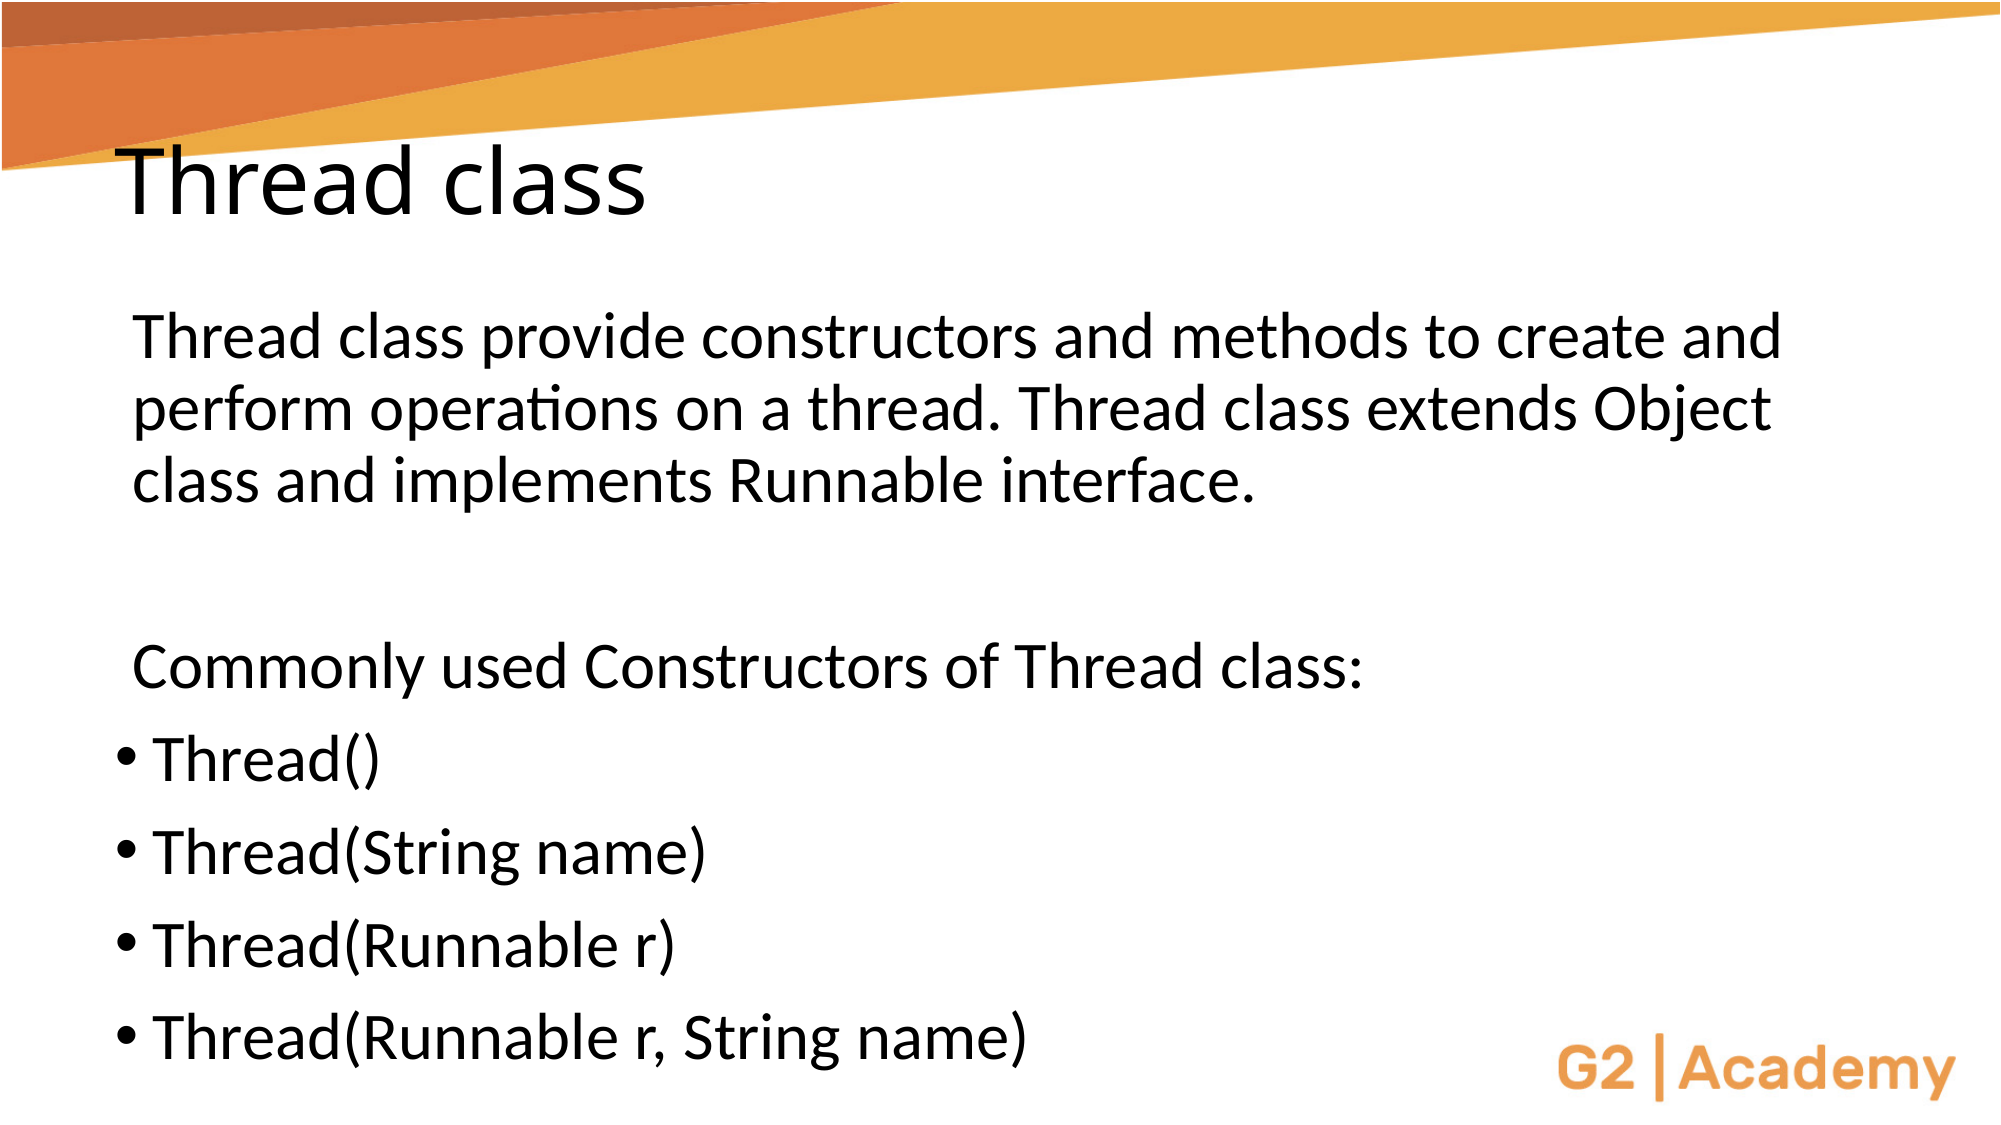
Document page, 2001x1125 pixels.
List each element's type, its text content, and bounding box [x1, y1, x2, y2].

title Thread class [99, 124, 1900, 246]
picture [1, 2, 2000, 1125]
list Thread class provide constructors and methods to create and perform operations on a thread. Thread class extends Object class and implements Runnable interface. Commonly used Constructors of Thread class: Thread() Thread(String name) Thread(Runnable r) Thread(Runnable r, String name) [99, 293, 1900, 1085]
